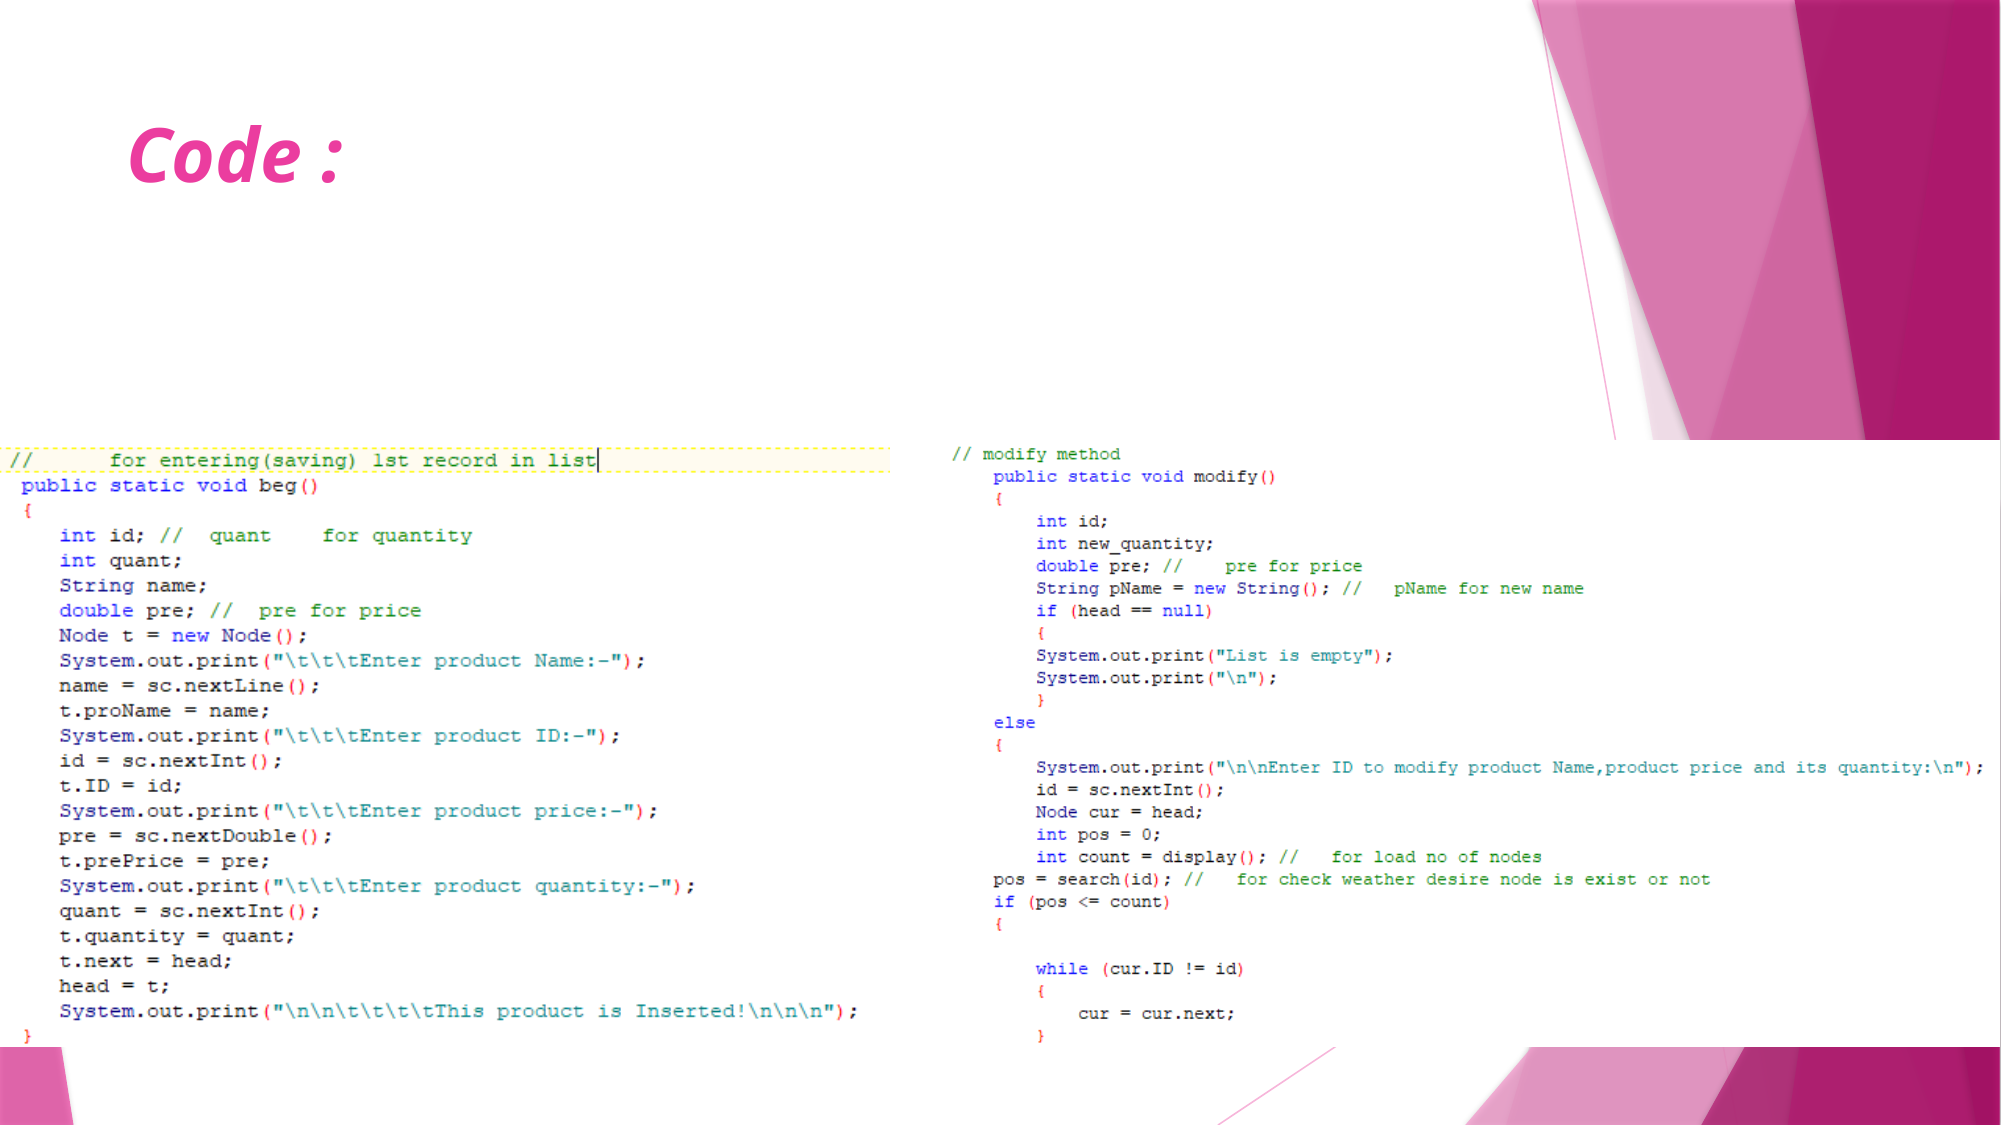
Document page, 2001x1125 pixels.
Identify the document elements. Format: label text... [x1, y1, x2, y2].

title Code : [111, 99, 1522, 317]
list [0, 439, 890, 1048]
picture [948, 439, 2000, 1048]
